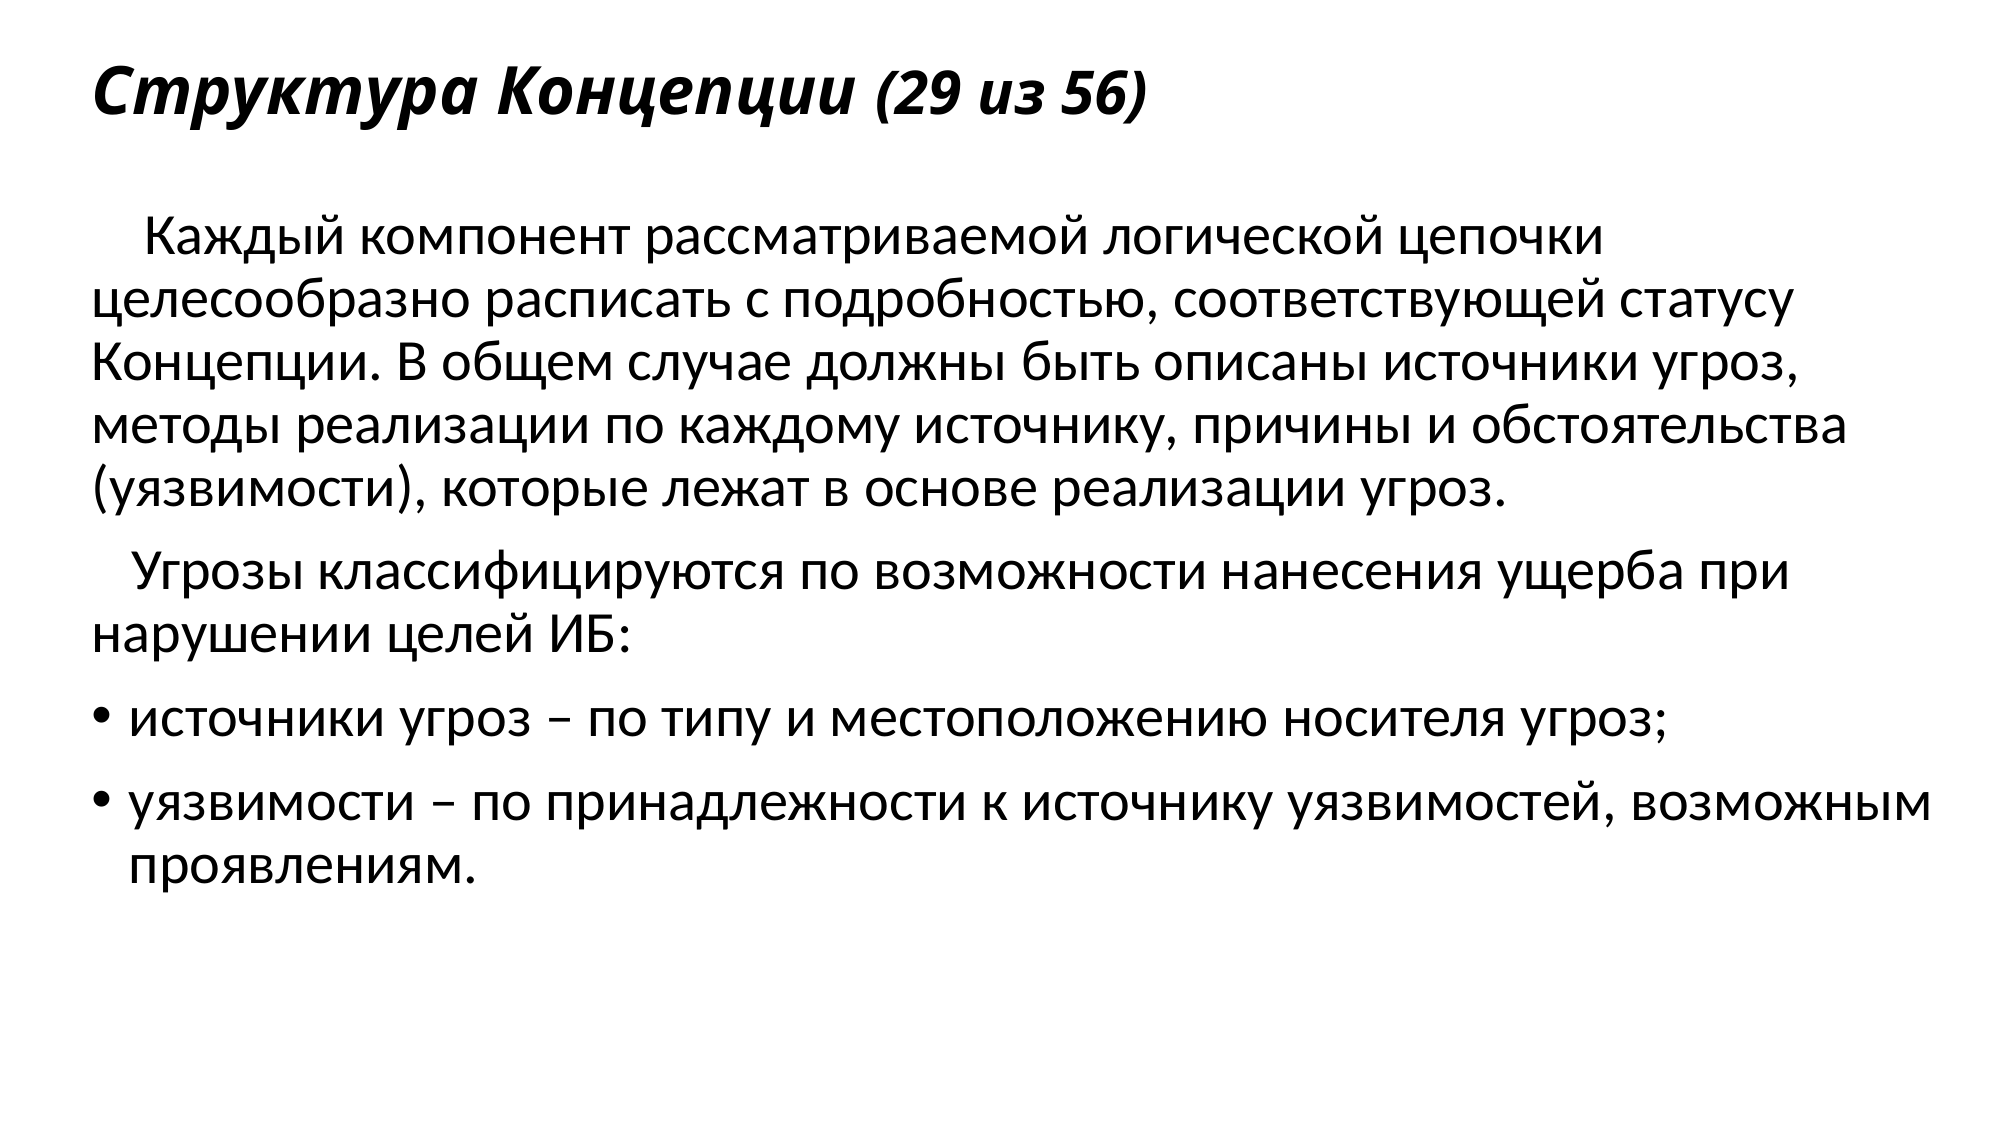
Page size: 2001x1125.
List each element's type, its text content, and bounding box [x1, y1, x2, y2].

list Каждый компонент рассматриваемой логической цепочки целесообразно расписать с подробностью, соответствующей статусу Концепции. В общем случае должны быть описаны источники угроз, методы реализации по каждому источнику, причины и обстоятельства (уязвимости), которые лежат в основе реализации угроз. Угрозы классифицируются по возможности нанесения ущерба при нарушении целей ИБ: источники угроз – по типу и местоположению носителя угроз; уязвимости – по принадлежности к источнику уязвимостей, возможным проявлениям. [76, 196, 1957, 955]
title Структура Концепции (29 из 56) [76, 49, 1802, 136]
